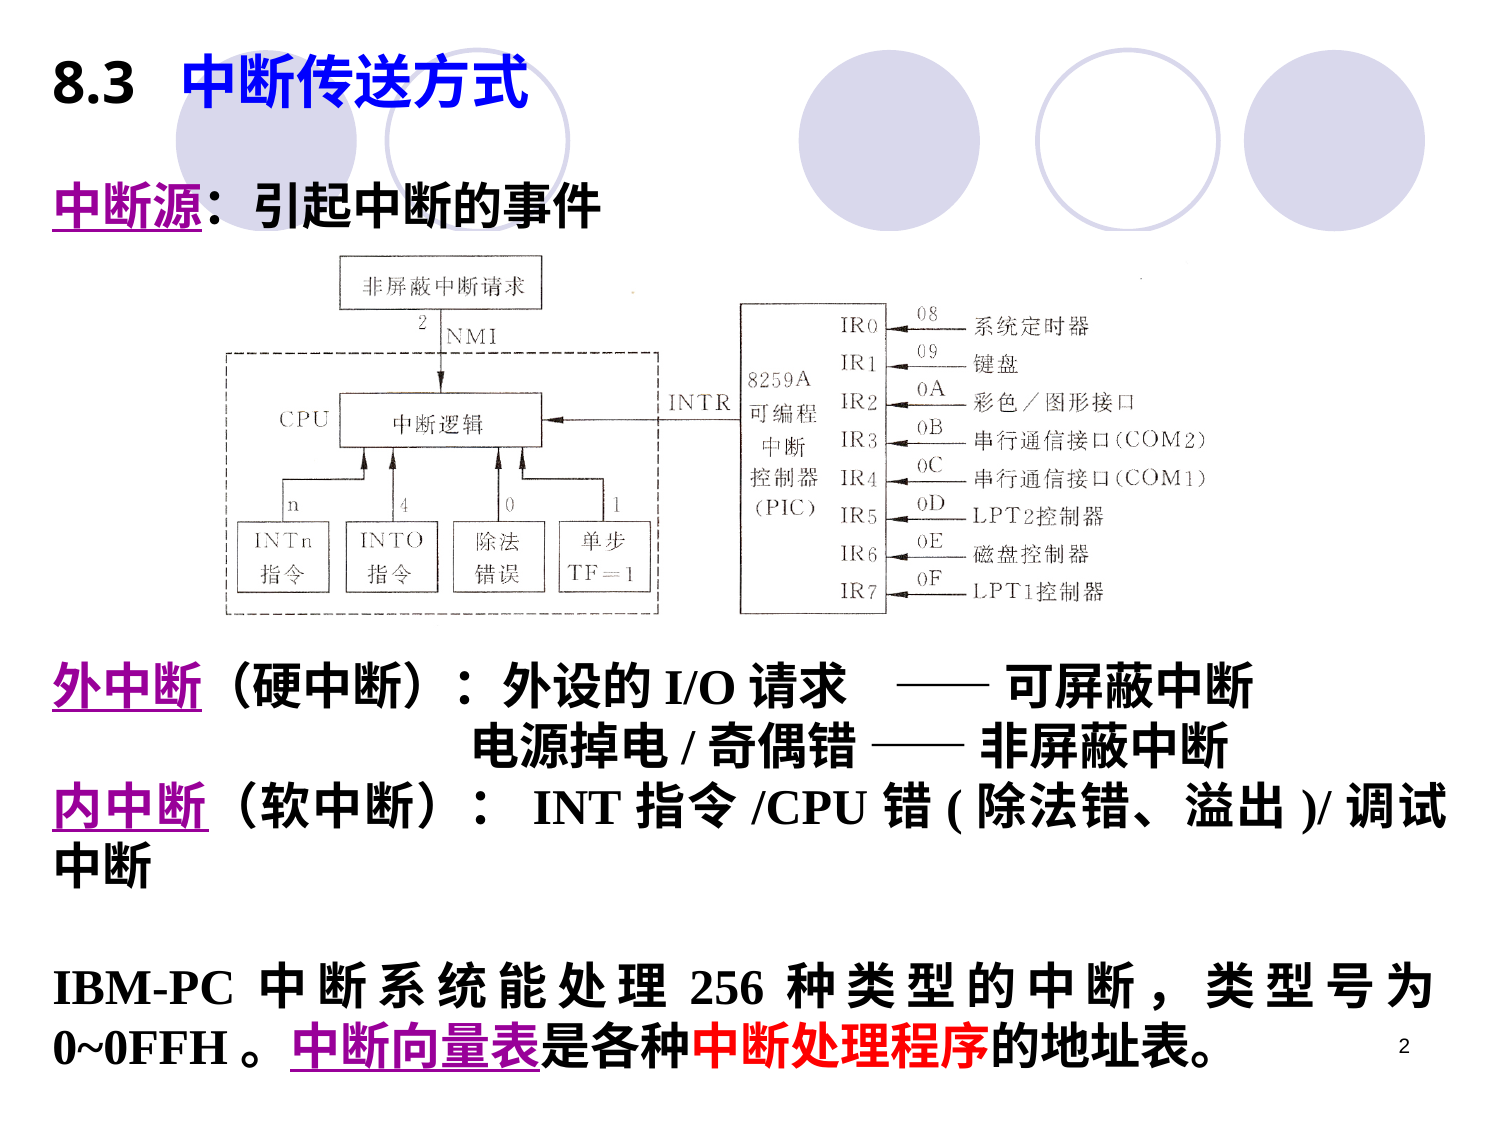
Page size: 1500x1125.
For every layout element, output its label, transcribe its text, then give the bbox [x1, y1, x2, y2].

slide_number 2 [1074, 1024, 1426, 1101]
text_box 8.3 中断传送方式 中断源：引起中断的事件 外中断（硬中断）：外设的I/O请求 —— 可屏蔽中断 电源掉电/奇偶错 —— 非屏蔽中断 内中断（软中断）：INT指令/CPU错(除法错、溢出)/调试中断 IBM-PC中断系统能处理256种类型的中断，类型号为0~0FFH。中断向量表是各种中断处理程序的地址表。 [37, 37, 1463, 1083]
picture [206, 231, 1235, 652]
